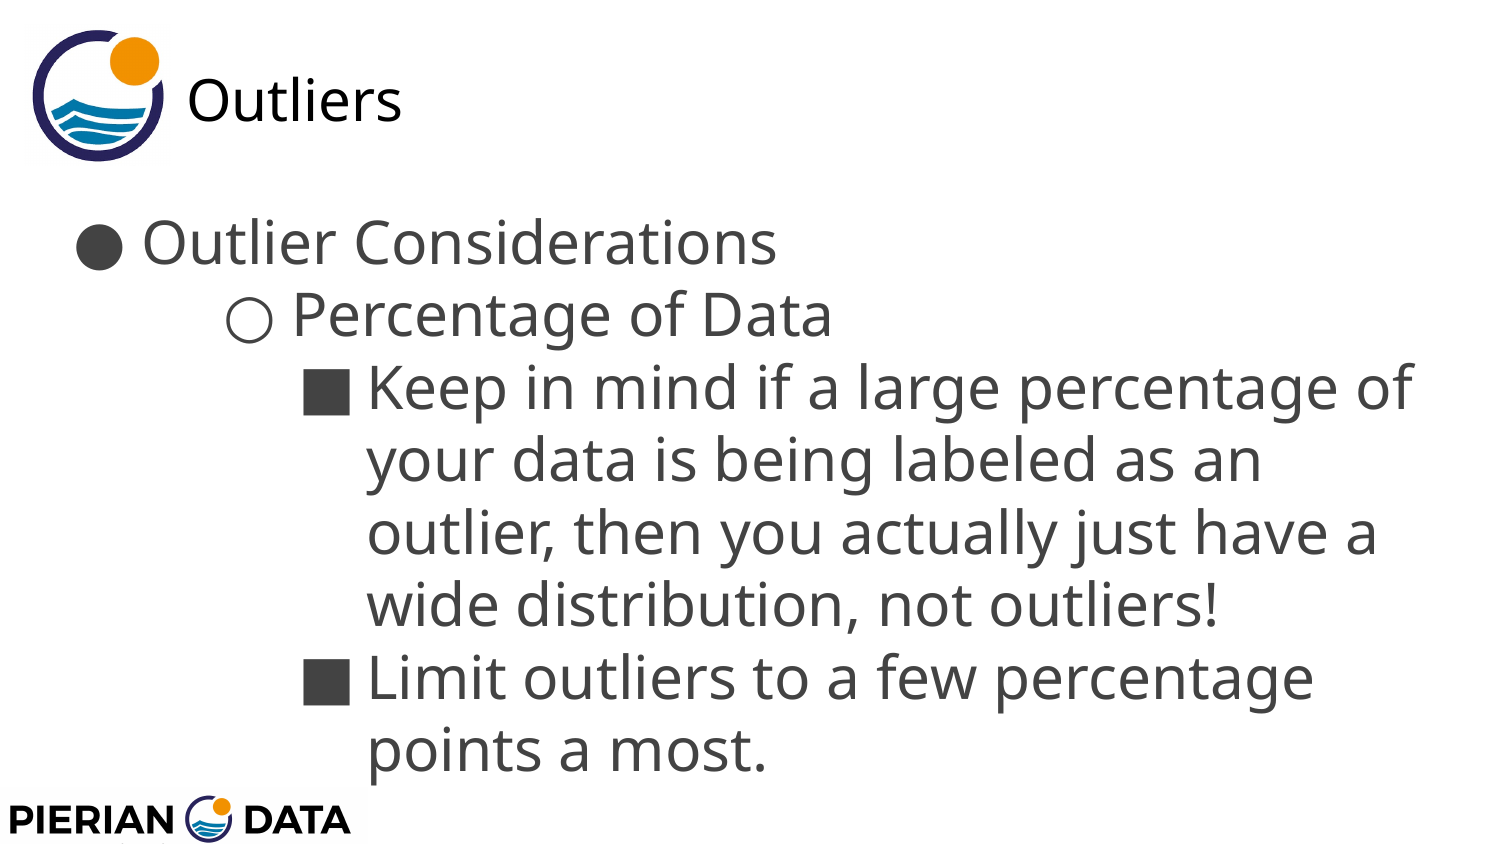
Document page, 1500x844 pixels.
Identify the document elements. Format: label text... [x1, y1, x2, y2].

picture [24, 24, 172, 167]
list Outlier Considerations Percentage of Data Keep in mind if a large percentage of your data is being labeled as an outlier, then you actually just have a wide distribution, not outliers! Limit outliers to a few percentage points a most. [51, 189, 1476, 750]
picture [0, 787, 368, 844]
title Outliers [176, 48, 1449, 143]
